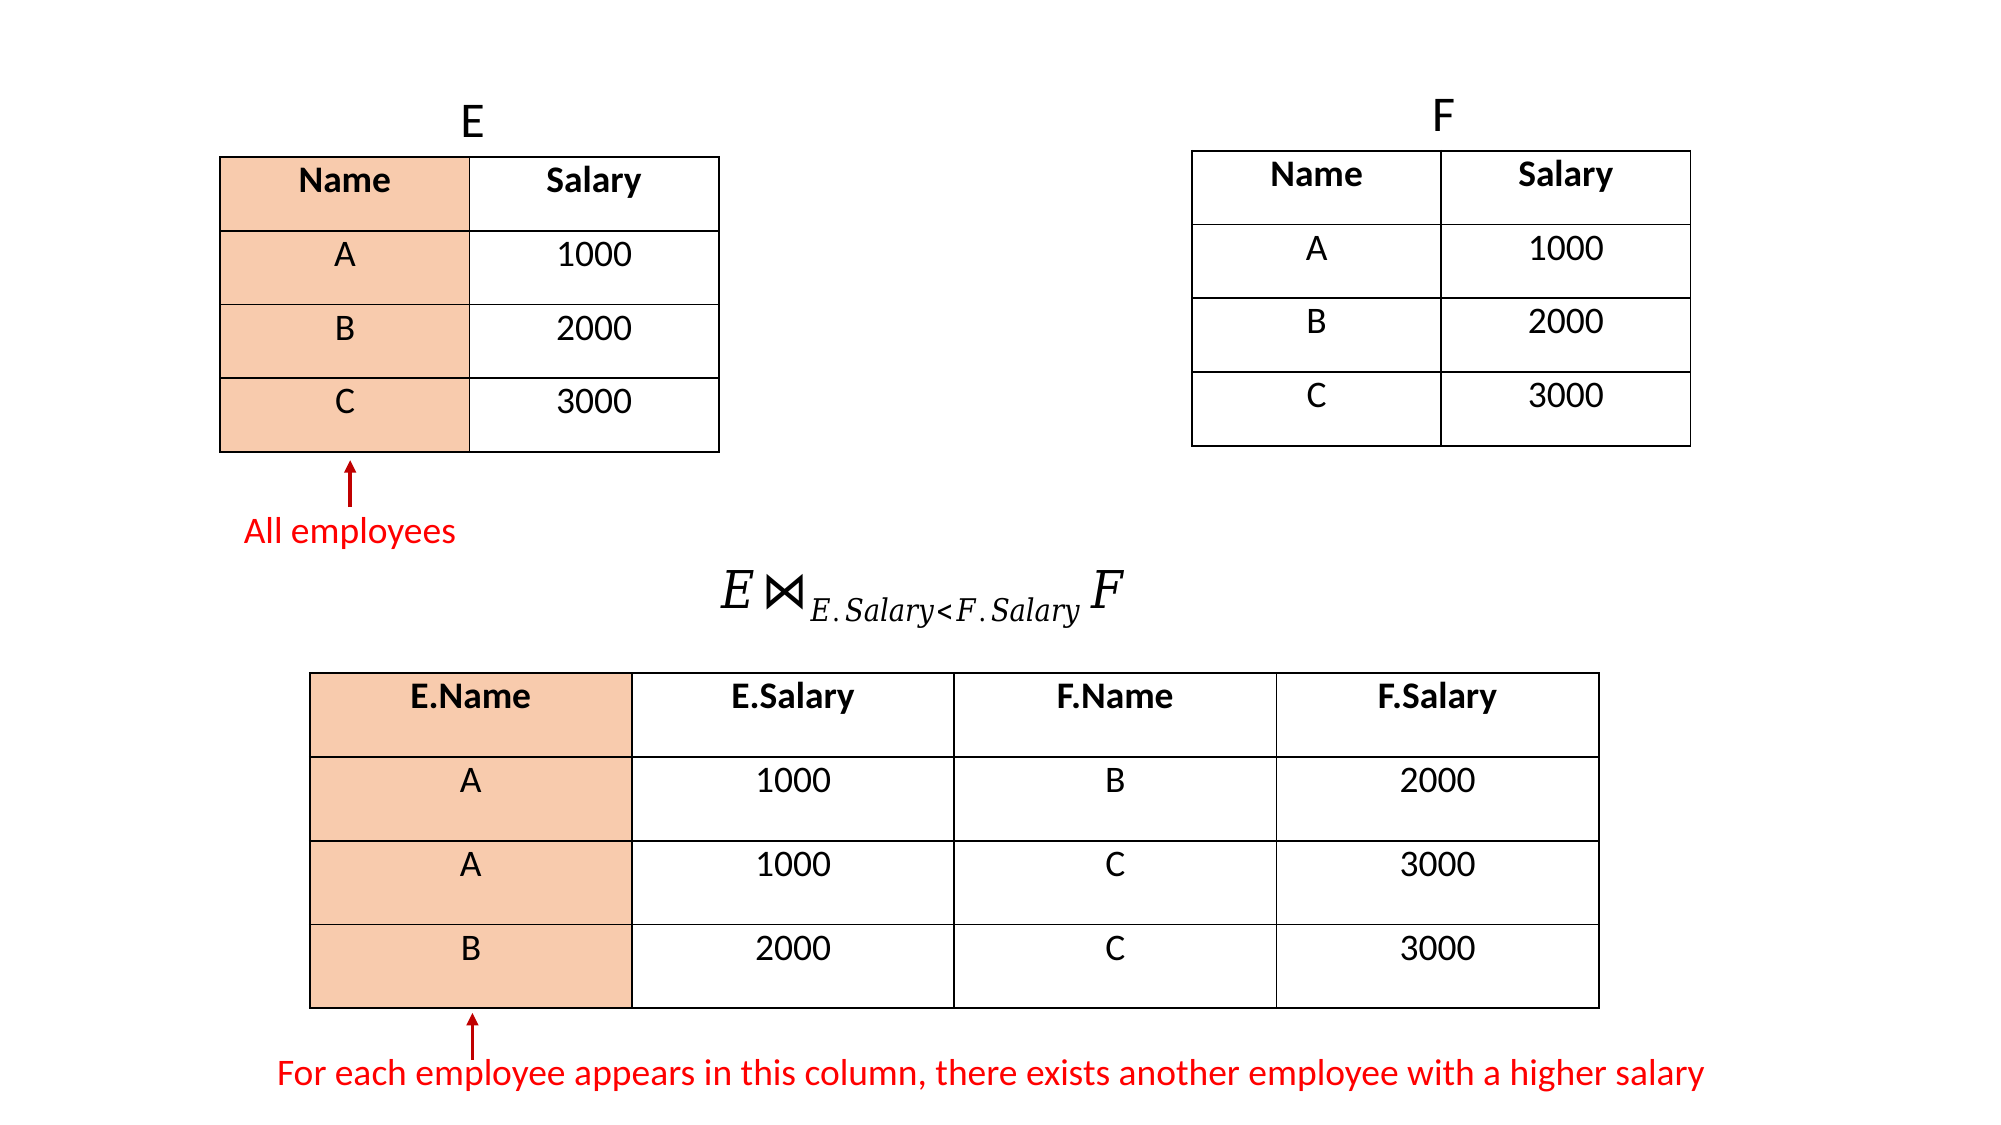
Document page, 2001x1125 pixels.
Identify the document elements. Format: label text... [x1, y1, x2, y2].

table_header F.Salary [1277, 674, 1598, 756]
text_box F [1417, 73, 1471, 149]
table_cell 3000 [470, 379, 718, 451]
table_cell C [955, 842, 1276, 924]
table_cell C [955, 925, 1276, 1007]
table_header E.Salary [633, 674, 953, 756]
table_cell B [1193, 299, 1440, 371]
table_header Salary [470, 158, 718, 230]
table_cell 1000 [470, 232, 718, 304]
table_cell 1000 [633, 842, 953, 924]
table_cell A [311, 758, 631, 840]
table_cell A [311, 842, 631, 924]
table_cell A [221, 232, 469, 304]
table_cell 2000 [1277, 758, 1598, 840]
text_box E [445, 79, 500, 155]
table_cell 3000 [1442, 373, 1690, 445]
text_box For each employee appears in this column, there exists another employee with a higher salary [262, 1040, 1722, 1101]
table_cell 2000 [633, 925, 953, 1007]
table_header Name [221, 158, 469, 230]
table_cell 3000 [1277, 842, 1598, 924]
table_cell B [221, 305, 469, 377]
text_box All employees [229, 498, 472, 559]
table_cell B [311, 925, 631, 1007]
table_cell 2000 [470, 305, 718, 377]
table_header F.Name [955, 674, 1276, 756]
table_cell C [221, 379, 469, 451]
table_cell B [955, 758, 1276, 840]
table_header Salary [1442, 152, 1690, 224]
table_cell 1000 [1442, 225, 1690, 297]
table_header Name [1193, 152, 1440, 224]
table_header E.Name [311, 674, 631, 756]
table_cell 2000 [1442, 299, 1690, 371]
table_cell 3000 [1277, 925, 1598, 1007]
table_cell C [1193, 373, 1440, 445]
table_cell A [1193, 225, 1440, 297]
table_cell 1000 [633, 758, 953, 840]
